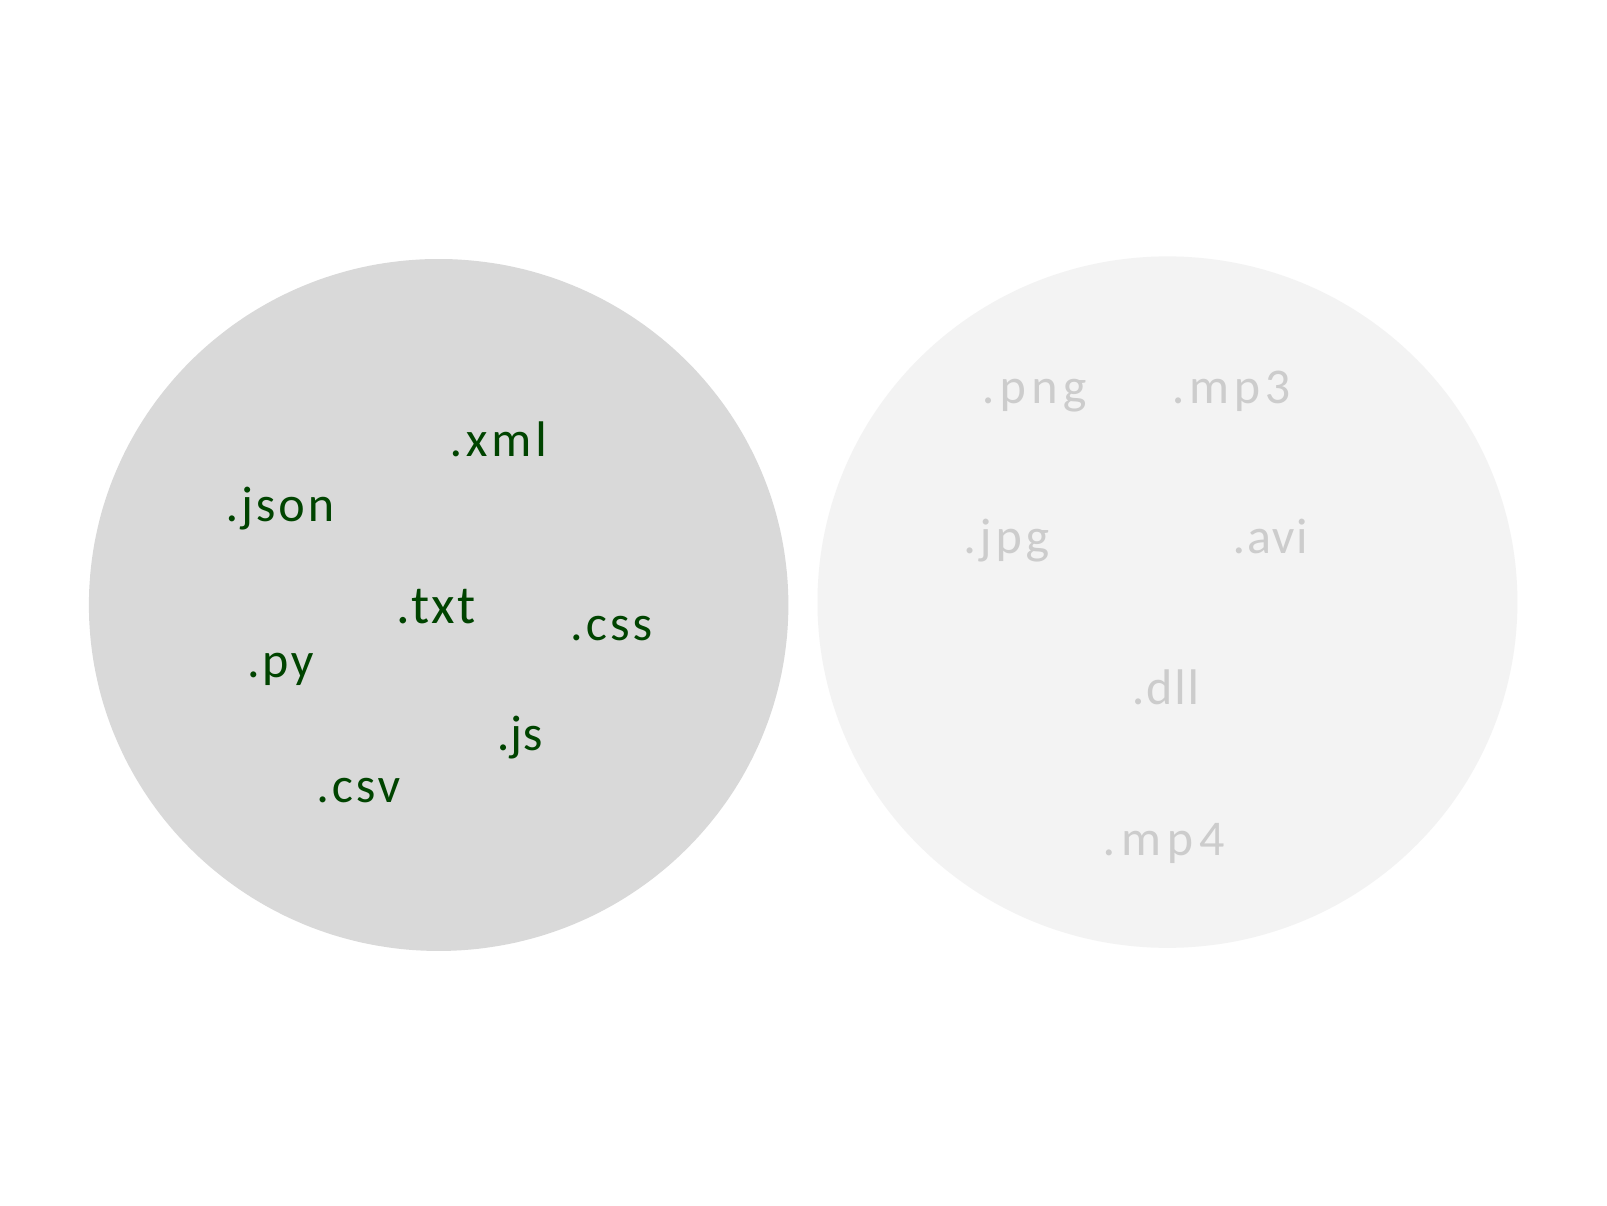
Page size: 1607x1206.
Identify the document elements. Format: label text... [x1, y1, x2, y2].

text_box [817, 256, 1518, 948]
text_box .dll [1129, 652, 1206, 715]
text_box .txt [394, 566, 484, 634]
text_box .png [979, 350, 1097, 413]
text_box .json [223, 469, 342, 532]
text_box [88, 259, 789, 951]
text_box .mp3 [1169, 350, 1300, 413]
text_box .mp4 [1100, 803, 1236, 866]
text_box .jpg [961, 501, 1058, 564]
text_box .css [568, 588, 660, 651]
text_box .avi [1230, 501, 1316, 564]
text_box .xml [447, 404, 556, 467]
text_box .js .csv [314, 705, 548, 813]
text_box .py [245, 625, 321, 688]
